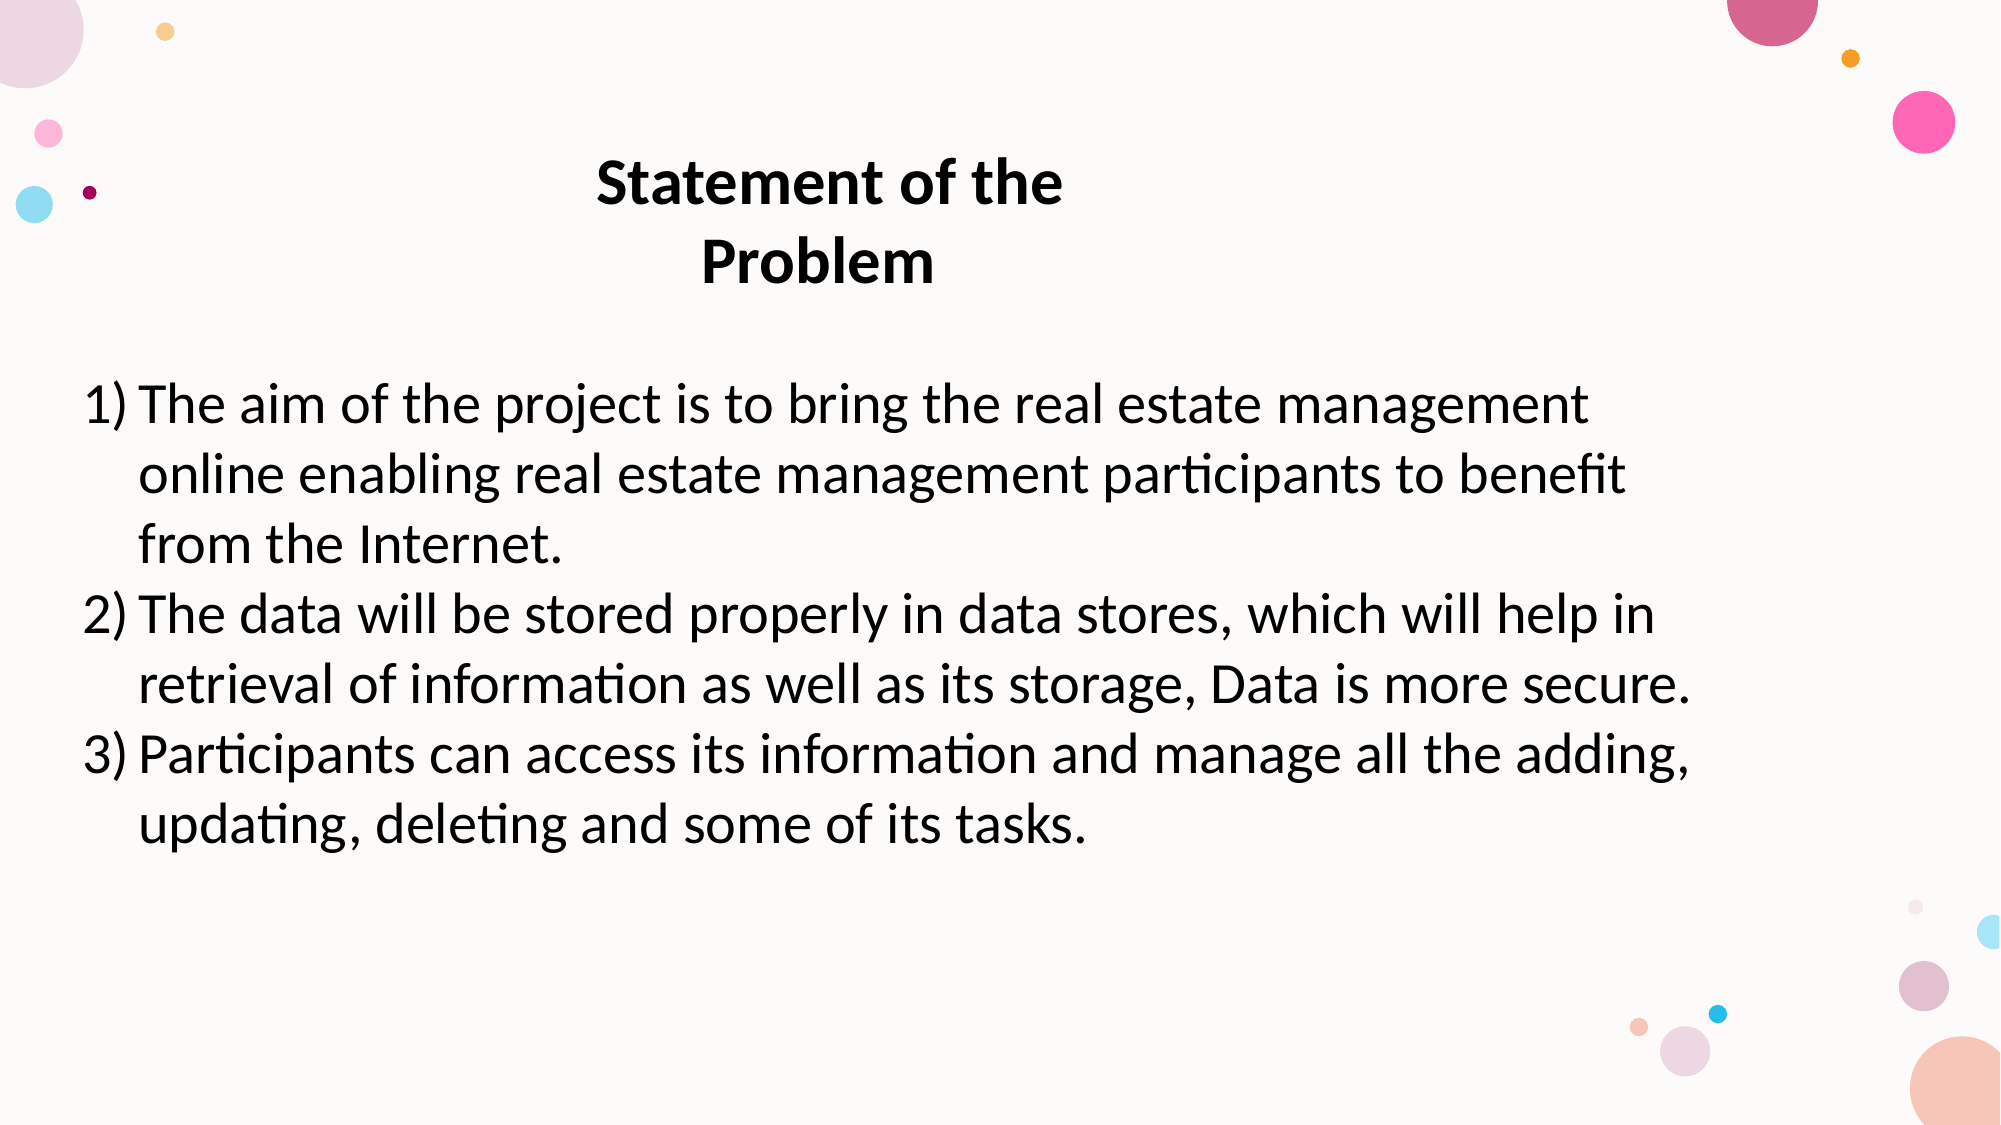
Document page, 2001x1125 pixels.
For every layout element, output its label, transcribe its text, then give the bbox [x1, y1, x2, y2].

text_box Statement of the Problem [581, 130, 1265, 305]
text_box The aim of the project is to bring the real estate management online enabling real estate management participants to benefit from the Internet. The data will be stored properly in data stores, which will help in retrieval of information as well as its storage, Data is more secure. Participants can access its information and manage all the adding, updating, deleting and some of its tasks. [67, 358, 1735, 863]
